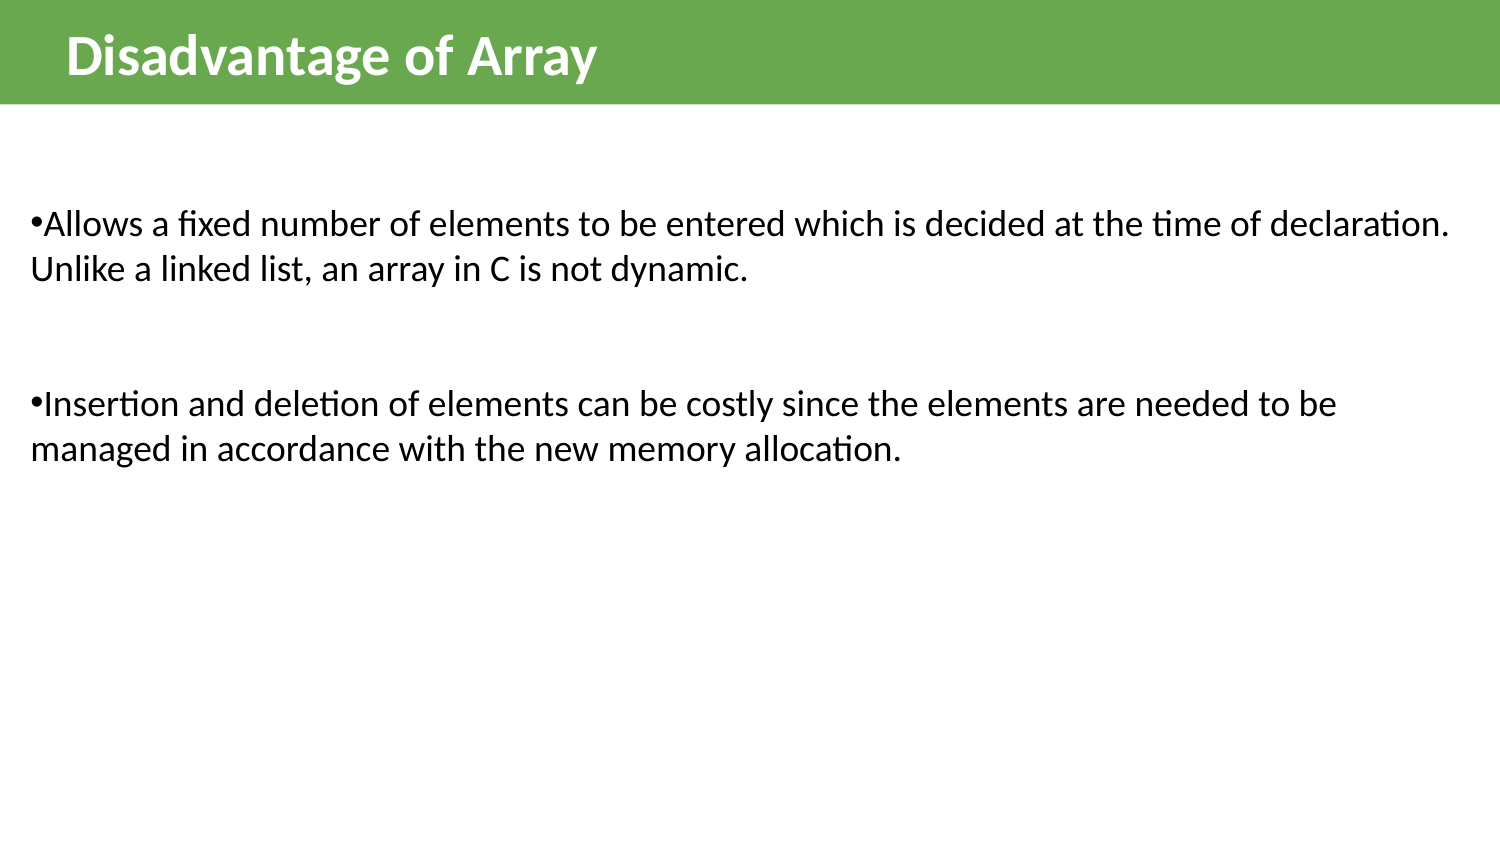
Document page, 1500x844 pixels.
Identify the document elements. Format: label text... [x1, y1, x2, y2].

text_box Allows a fixed number of elements to be entered which is decided at the time of declaration. Unlike a linked list, an array in C is not dynamic. Insertion and deletion of elements can be costly since the elements are needed to be managed in accordance with the new memory allocation. [15, 138, 1484, 794]
text_box Disadvantage of Array [63, 15, 1203, 80]
